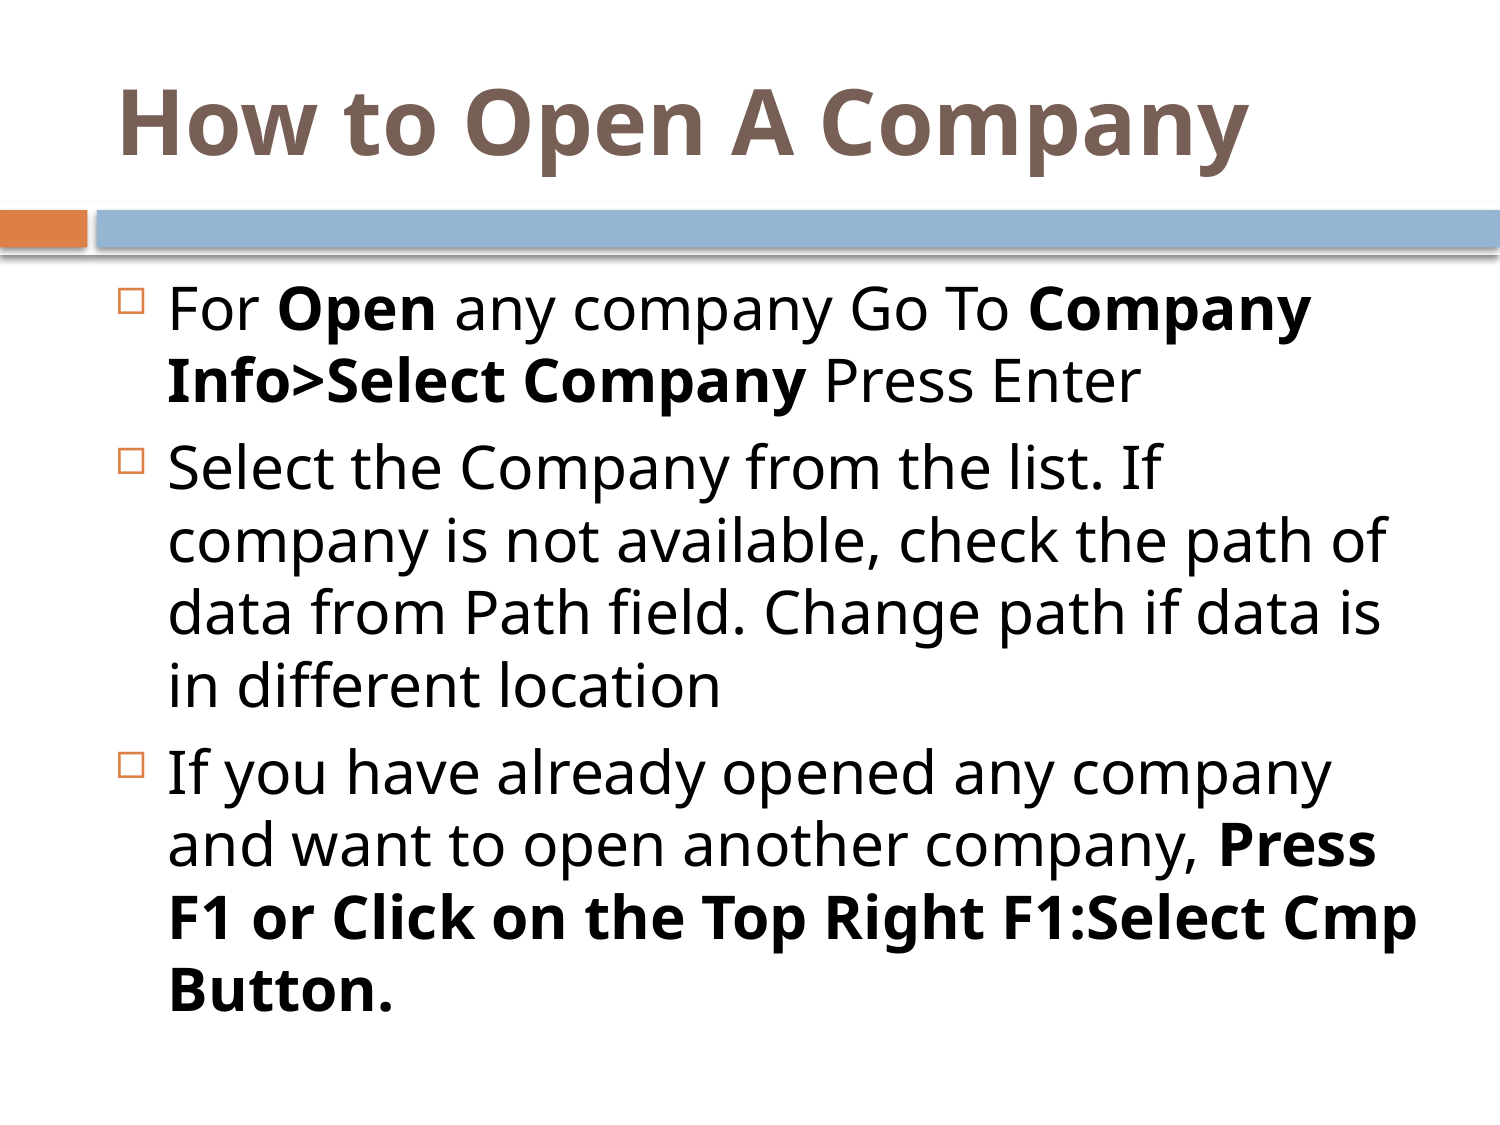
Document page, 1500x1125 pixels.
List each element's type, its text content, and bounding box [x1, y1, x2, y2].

title How to Open A Company [100, 37, 1438, 200]
list For Open any company Go To Company Info>Select Company Press Enter Select the Company from the list. If company is not available, check the path of data from Path field. Change path if data is in different location If you have already opened any company and want to open another company, Press F1 or Click on the Top Right F1:Select Cmp Button. [100, 262, 1438, 1000]
